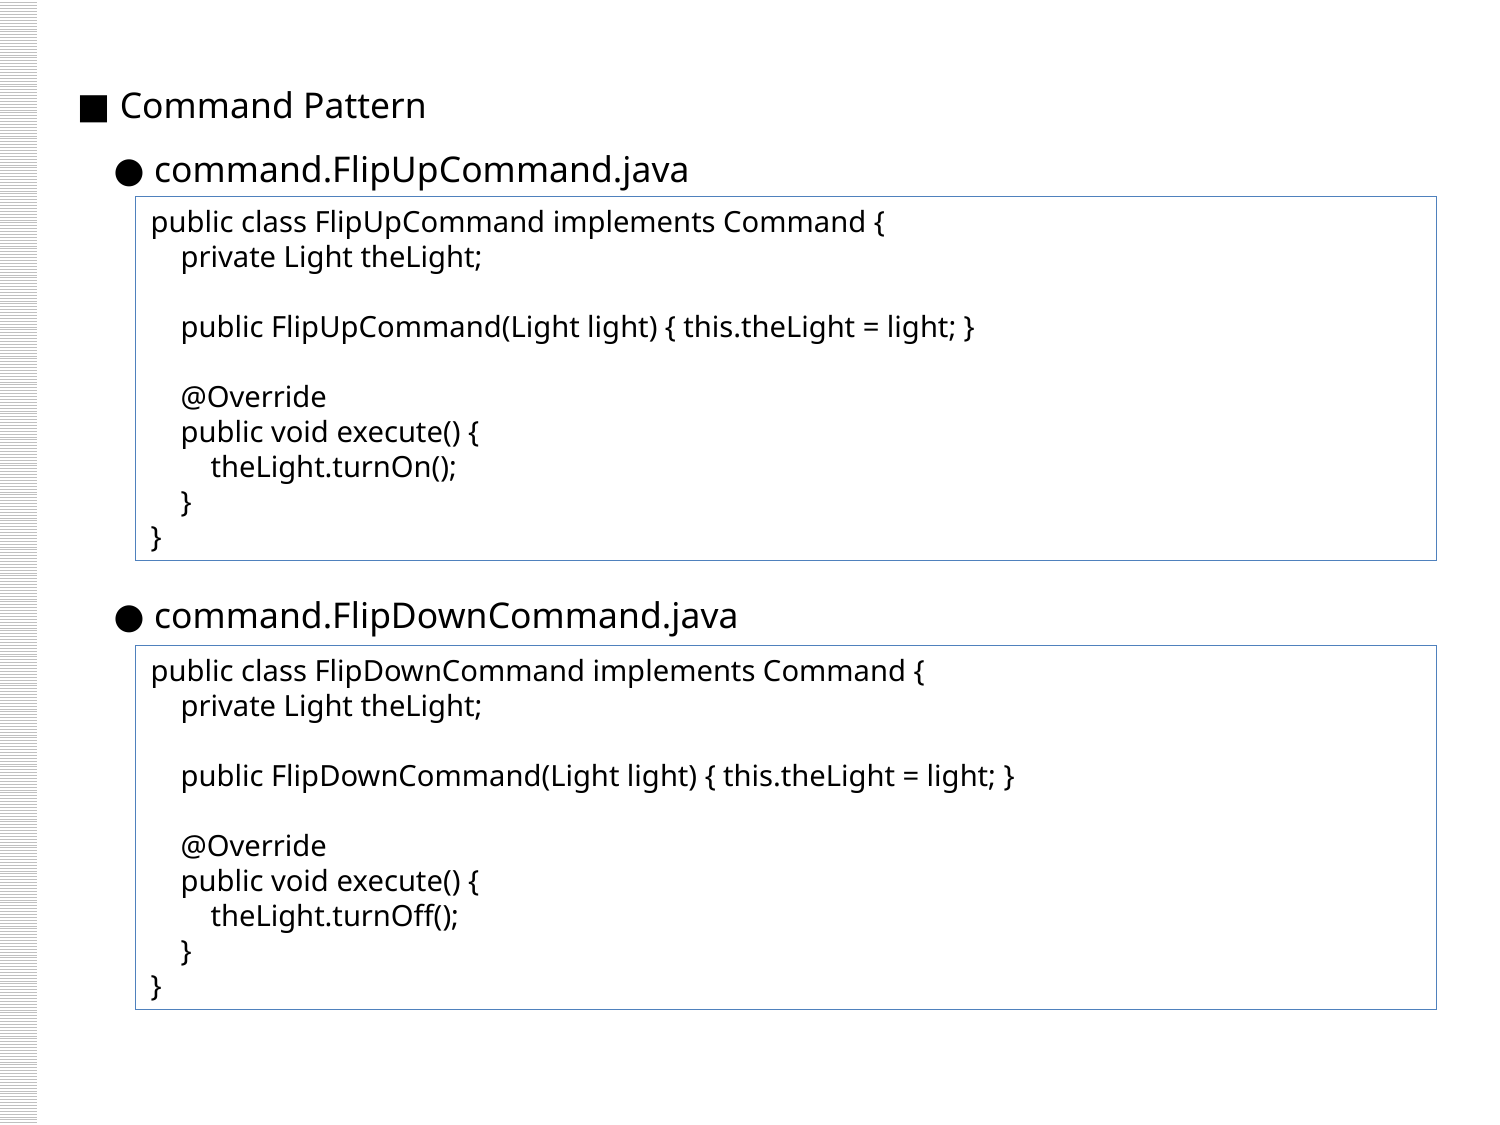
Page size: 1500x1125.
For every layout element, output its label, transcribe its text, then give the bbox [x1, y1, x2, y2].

text_box ■ Command Pattern ● command.FlipUpCommand.java ● command.FlipDownCommand.java [62, 54, 754, 644]
text_box public class FlipUpCommand implements Command { private Light theLight; public FlipUpCommand(Light light) { this.theLight = light; } @Override public void execute() { theLight.turnOn(); } } [135, 196, 1437, 561]
text_box public class FlipDownCommand implements Command { private Light theLight; public FlipDownCommand(Light light) { this.theLight = light; } @Override public void execute() { theLight.turnOff(); } } [135, 645, 1437, 1010]
